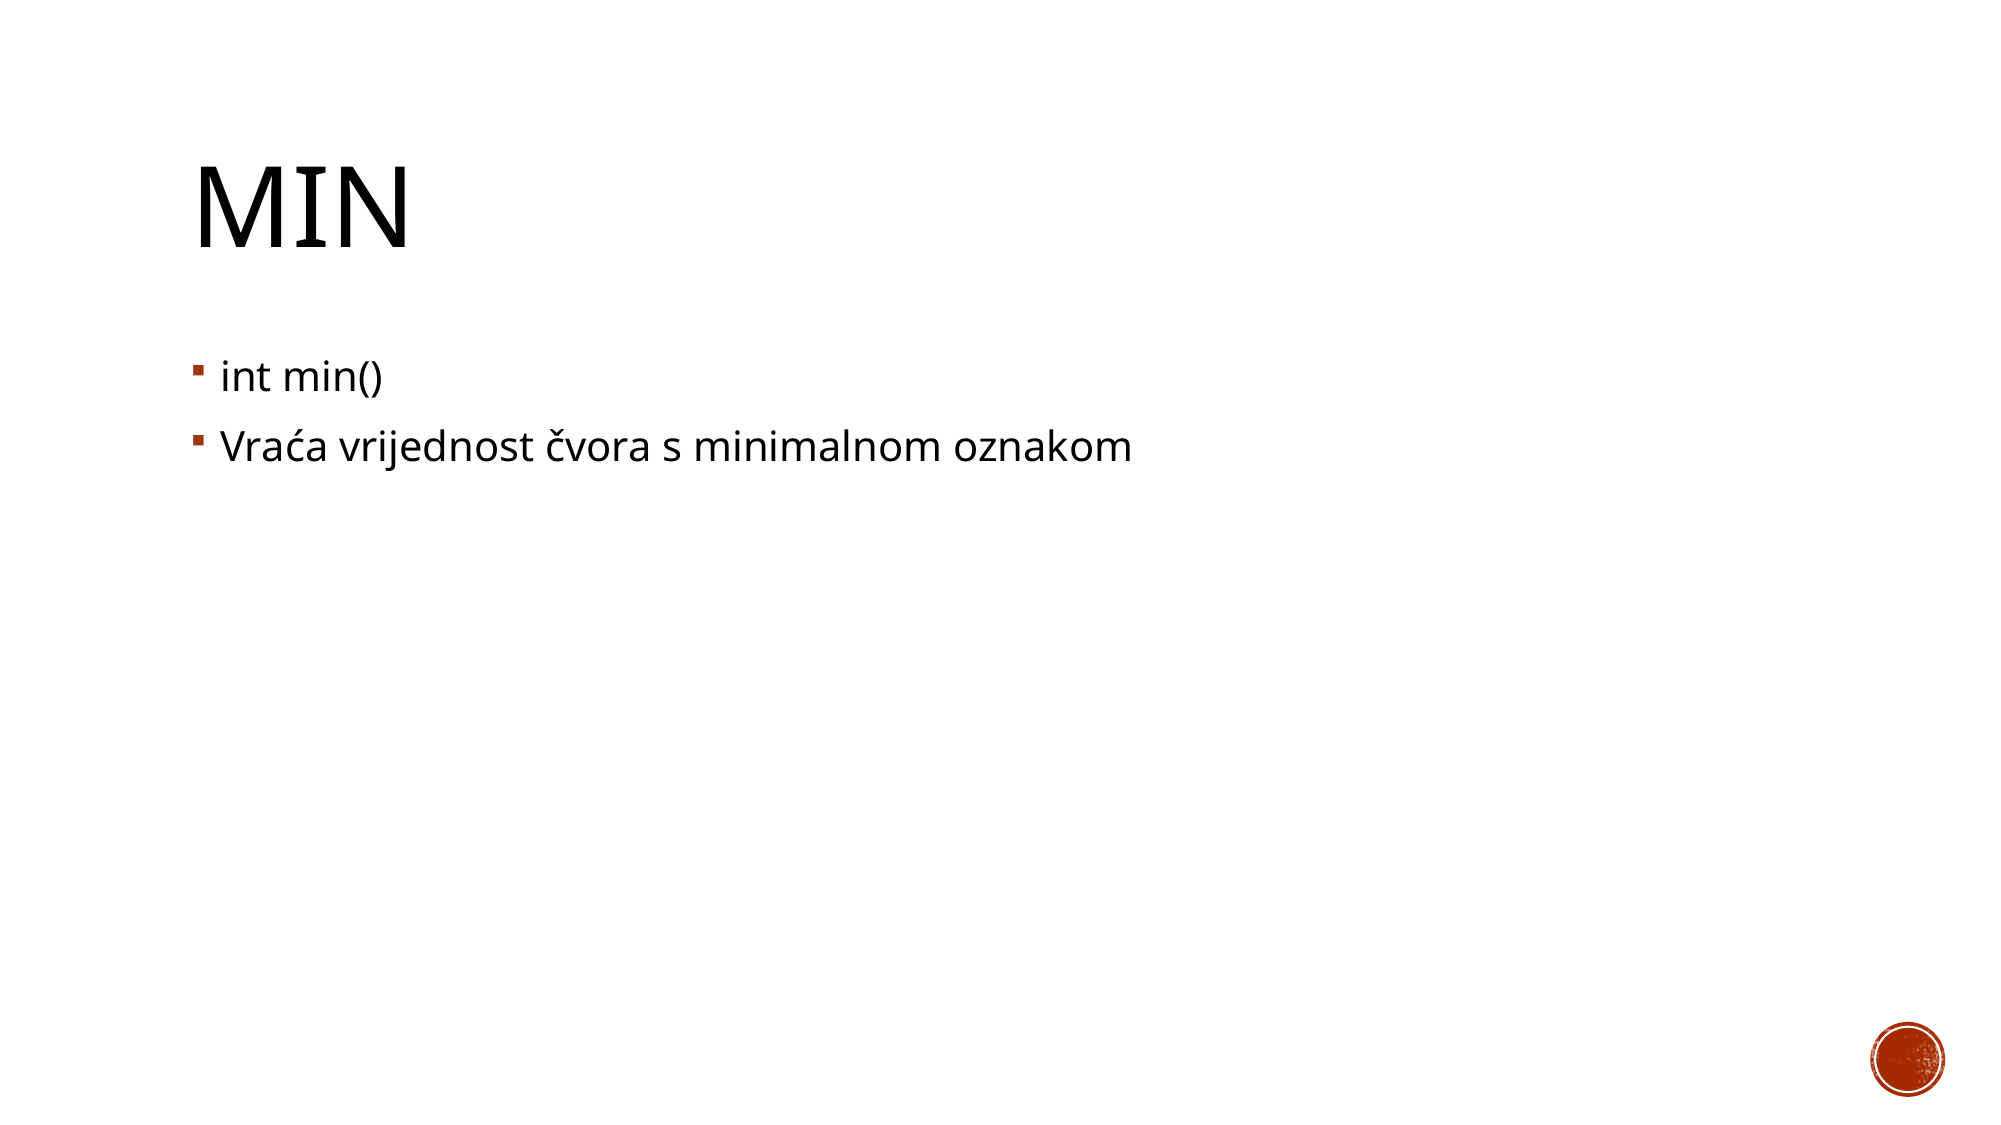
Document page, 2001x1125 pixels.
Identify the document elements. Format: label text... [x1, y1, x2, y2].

title min [175, 79, 1826, 344]
list int min() Vraća vrijednost čvora s minimalnom oznakom [175, 348, 1826, 1013]
